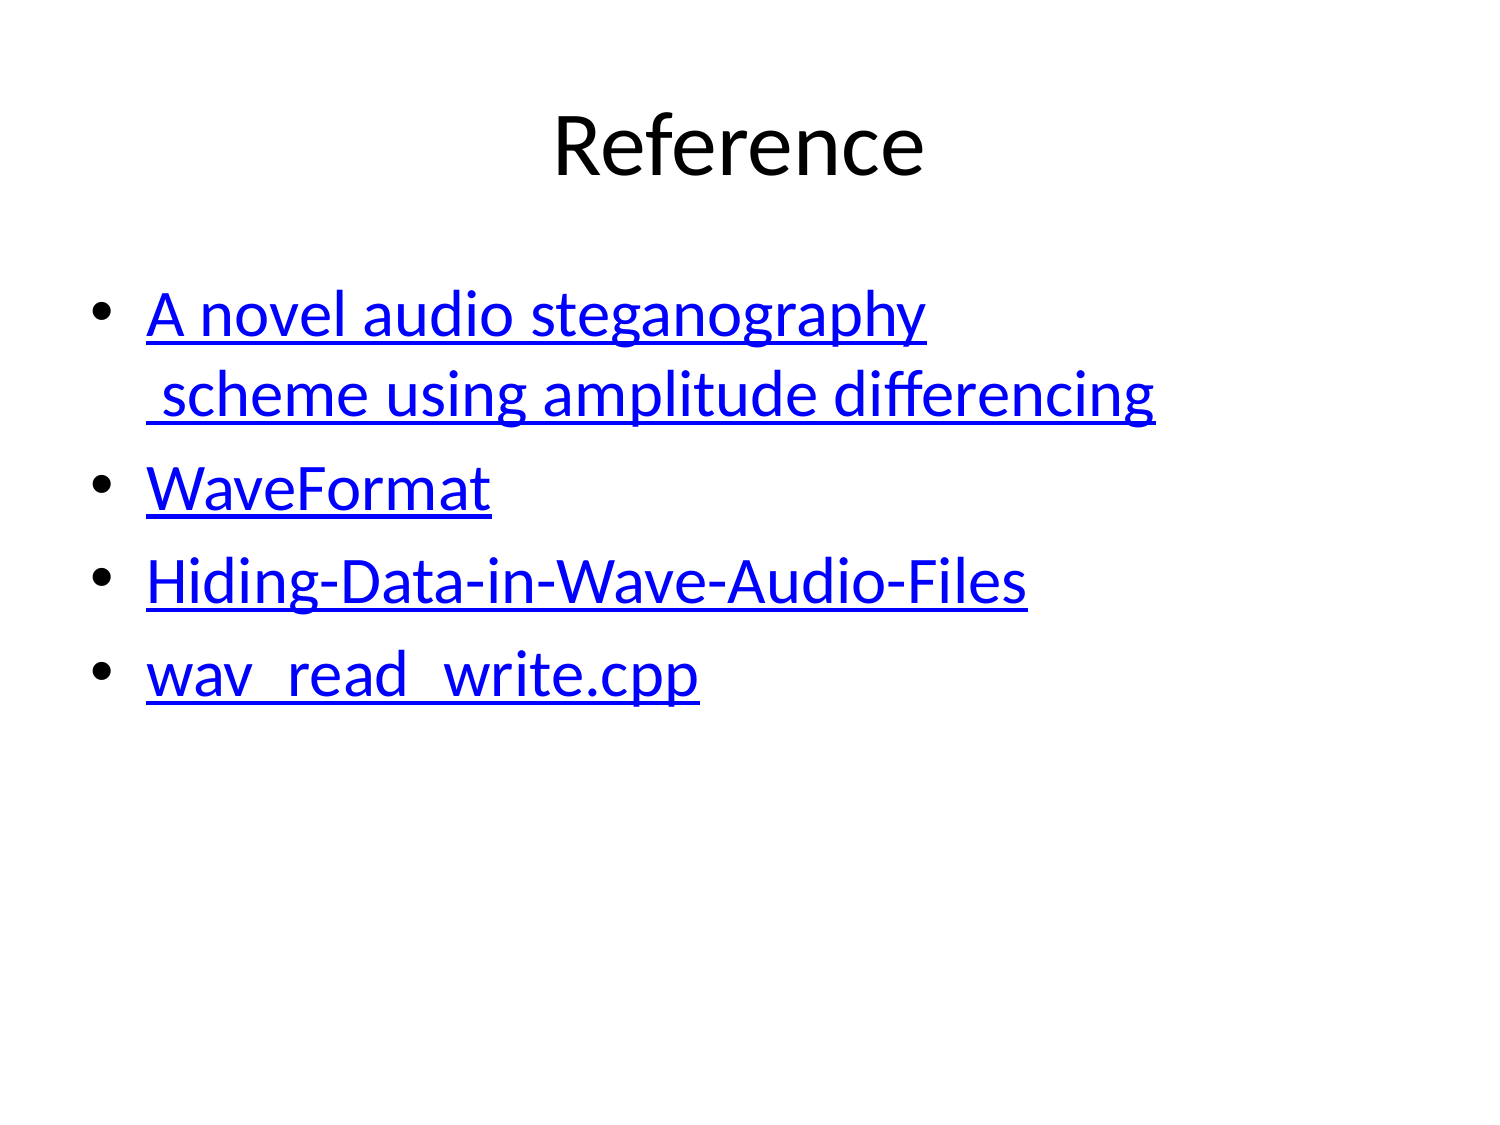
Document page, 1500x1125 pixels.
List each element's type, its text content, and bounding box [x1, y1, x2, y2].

title Reference [75, 45, 1425, 233]
list A novel audio steganography scheme using amplitude differencing WaveFormat Hiding-Data-in-Wave-Audio-Files wav_read_write.cpp [75, 262, 1425, 1005]
